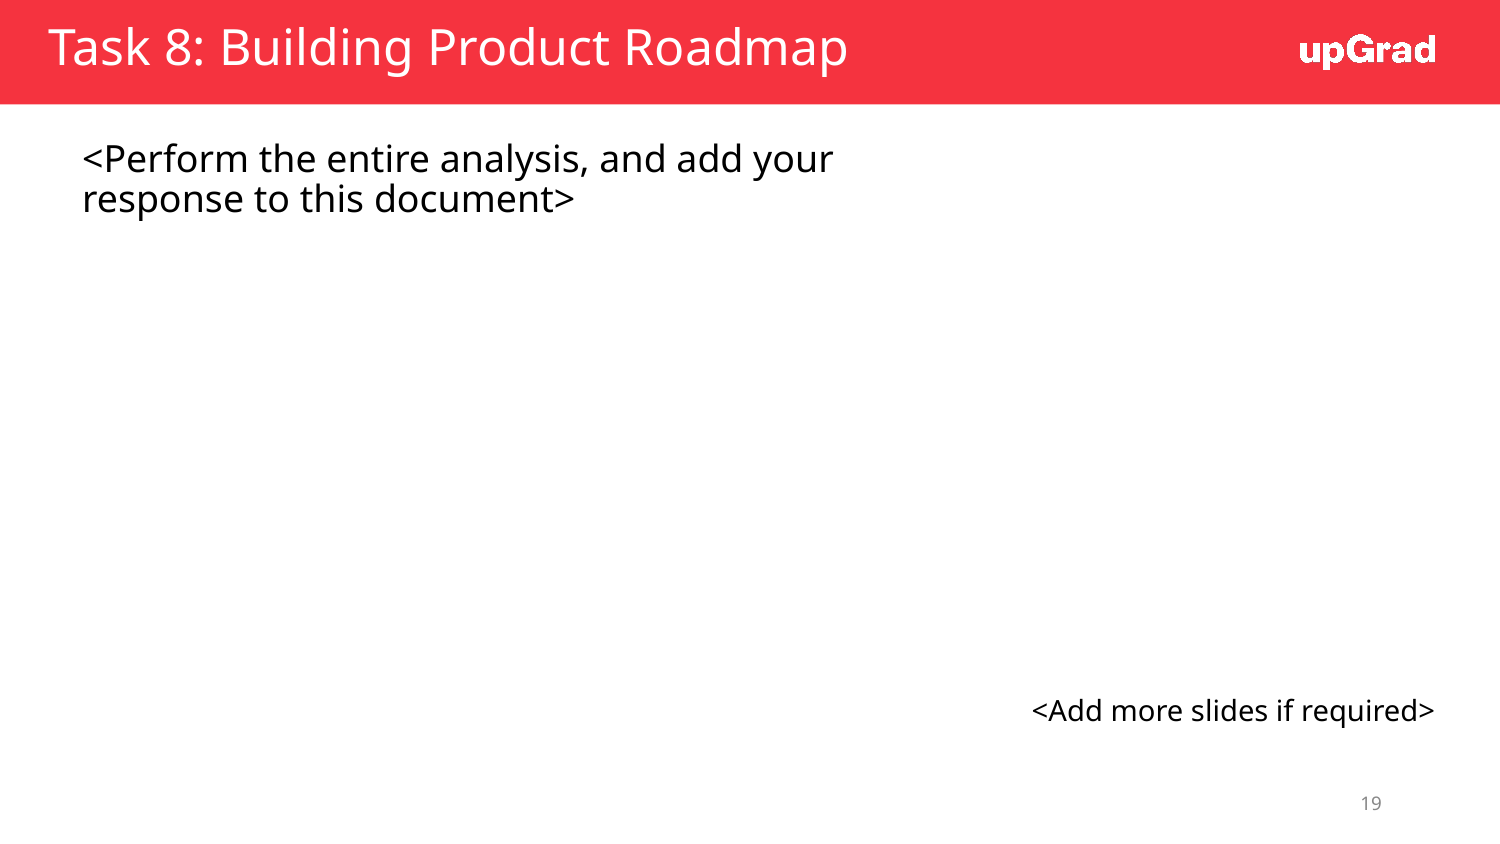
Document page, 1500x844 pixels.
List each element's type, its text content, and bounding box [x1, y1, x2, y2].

picture [1300, 34, 1435, 70]
title Task 8: Building Product Roadmap [33, 18, 1300, 82]
slide_number 19 [1059, 782, 1397, 827]
text_box <Add more slides if required> [1016, 676, 1481, 742]
list <Perform the entire analysis, and add your response to this document> [67, 132, 1001, 503]
